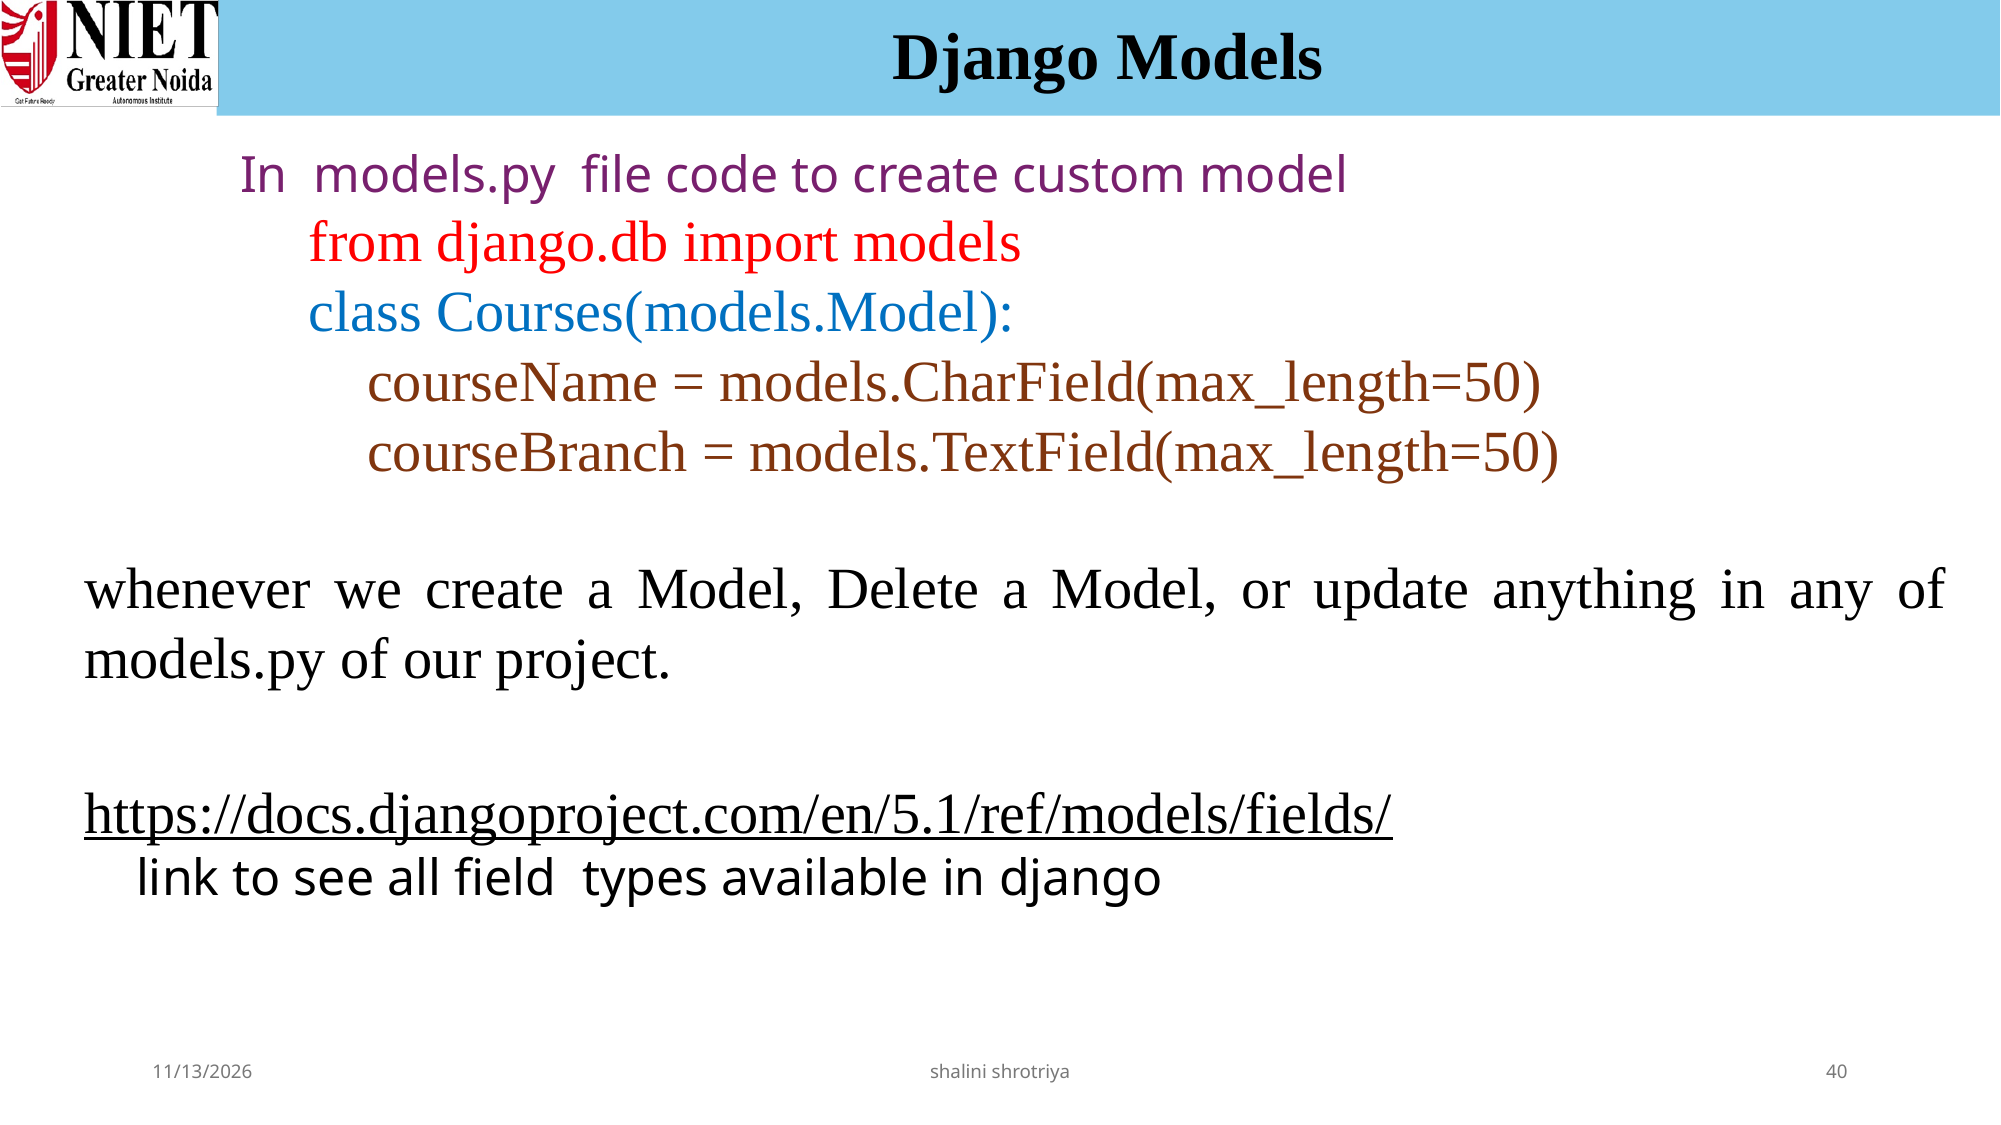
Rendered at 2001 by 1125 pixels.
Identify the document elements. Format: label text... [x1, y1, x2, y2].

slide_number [137, 1042, 588, 1103]
footer shalini shrotriya [662, 1042, 1338, 1103]
title Django Models [216, 0, 2000, 116]
picture [0, 0, 220, 108]
slide_number 40 [1412, 1042, 1863, 1103]
text_box In models.py file code to create custom model from django.db import models class Courses(models.Model): courseName = models.CharField(max_length=50) courseBranch = models.TextField(max_length=50) whenever we create a Model, Delete a Model, or update anything in any of models.py of our project. https://docs.djangoproject.com/en/5.1/ref/models/fields/ link to see all field types available in django [69, 135, 1962, 973]
